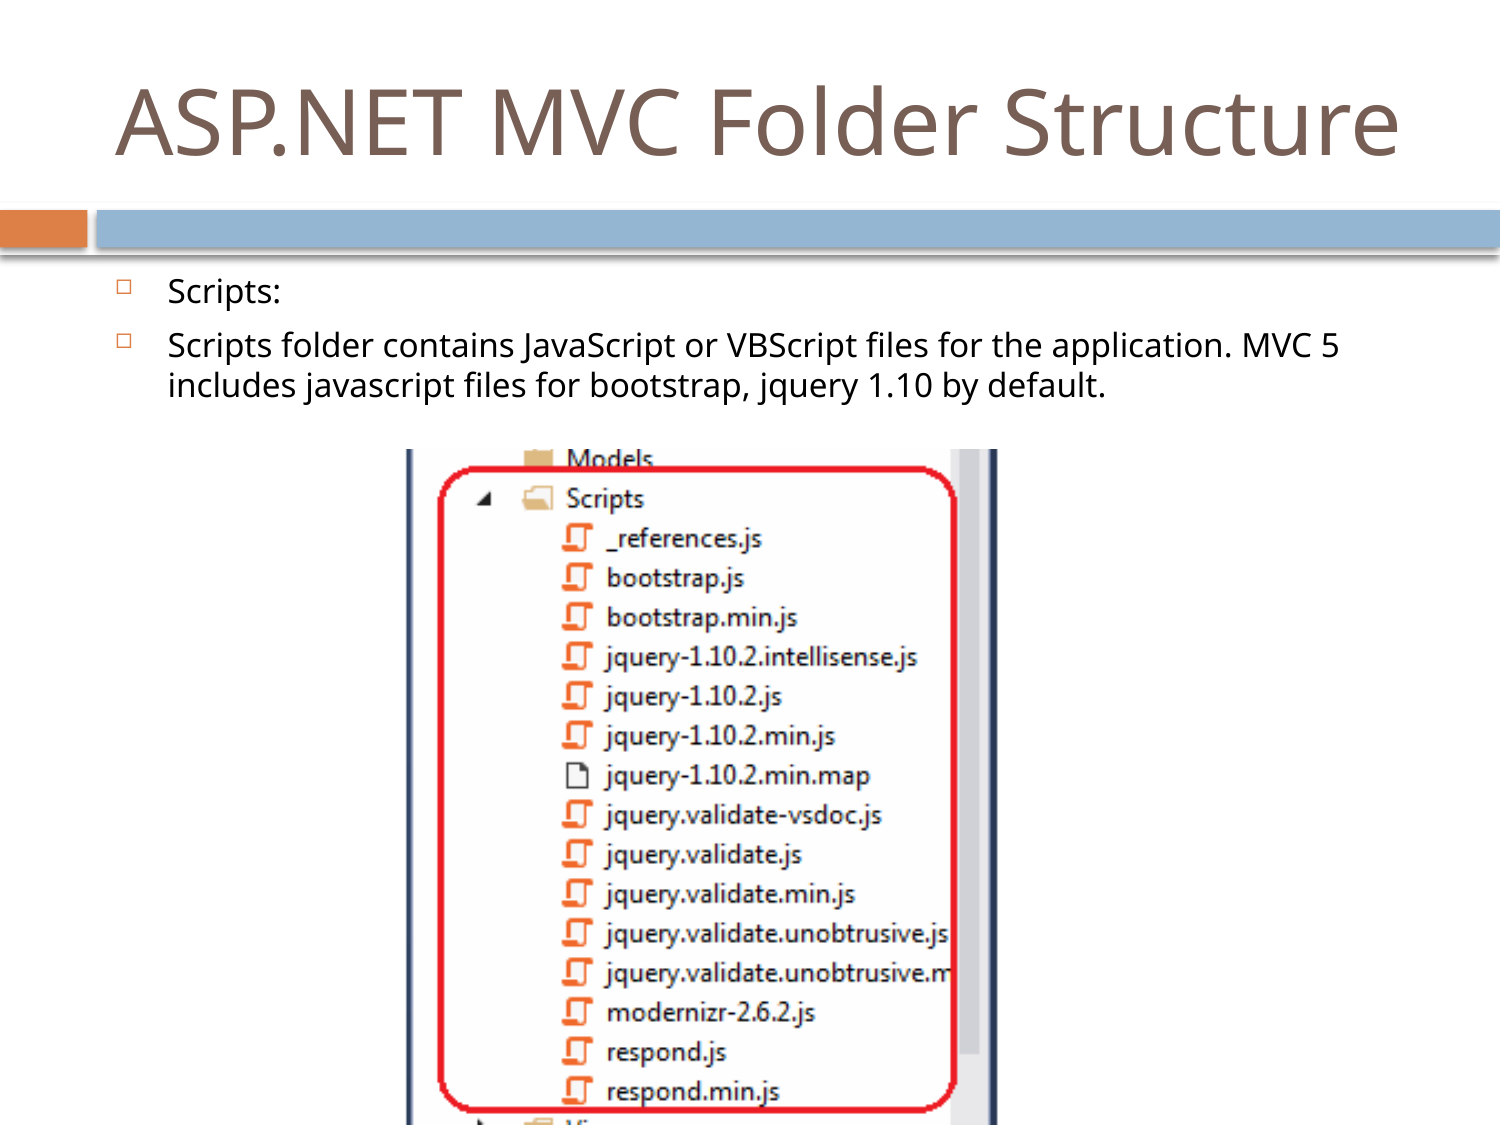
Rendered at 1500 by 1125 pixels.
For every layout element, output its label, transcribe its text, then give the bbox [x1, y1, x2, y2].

title ASP.NET MVC Folder Structure [100, 37, 1438, 200]
picture [387, 449, 1001, 1125]
list Scripts: Scripts folder contains JavaScript or VBScript files for the application. MVC 5 includes javascript files for bootstrap, jquery 1.10 by default. [100, 262, 1438, 1000]
